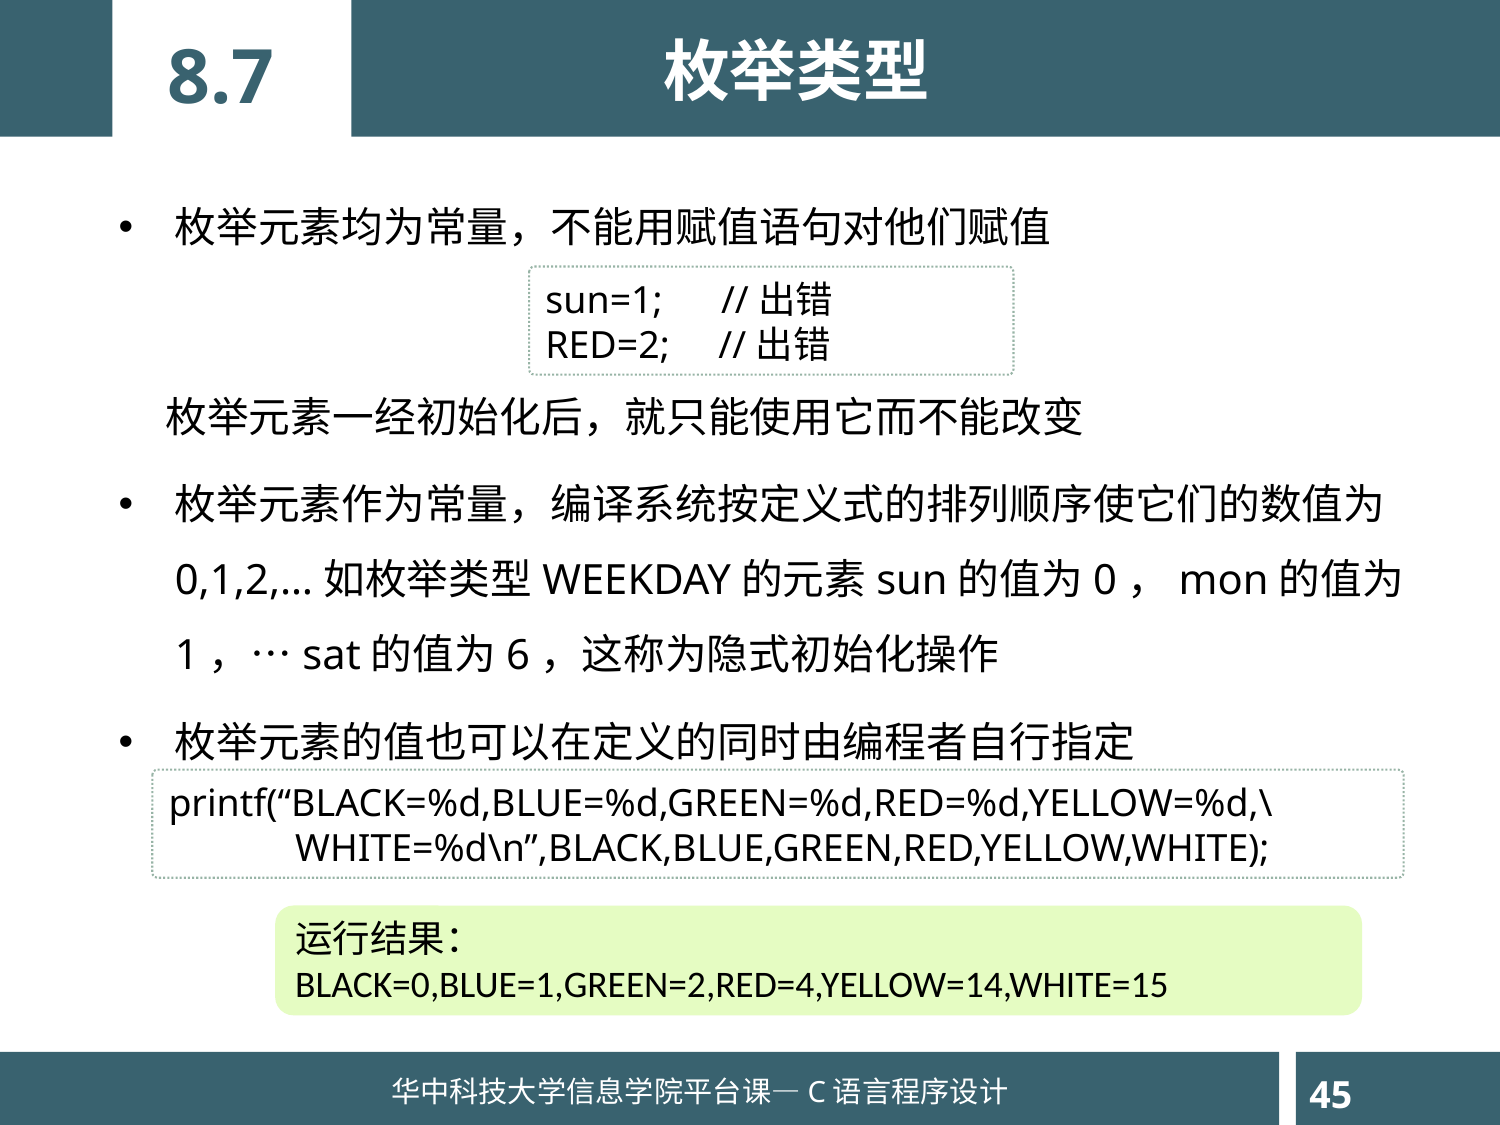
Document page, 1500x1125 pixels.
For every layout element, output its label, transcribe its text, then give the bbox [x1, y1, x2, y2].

text_box sun=1; //出错 RED=2; //出错 [528, 265, 1015, 376]
text_box 运行结果： BLACK=0,BLUE=1,GREEN=2,RED=4,YELLOW=14,WHITE=15 [274, 904, 1364, 1017]
text_box printf(“BLACK=%d,BLUE=%d,GREEN=%d,RED=%d,YELLOW=%d,\ WHITE=%d\n”,BLACK,BLUE,GREEN,RED,YELLOW,WHITE); [151, 768, 1405, 879]
text_box 枚举元素均为常量，不能用赋值语句对他们赋值 枚举元素一经初始化后，就只能使用它而不能改变 枚举元素作为常量，编译系统按定义式的排列顺序使它们的数值为0,1,2,…如枚举类型WEEKDAY的元素sun的值为0，mon的值为1，…sat的值为6，这称为隐式初始化操作 枚举元素的值也可以在定义的同时由编程者自行指定 [103, 168, 1439, 774]
text_box 枚举类型 [353, 21, 1240, 117]
text_box 8.7 [152, 21, 290, 127]
